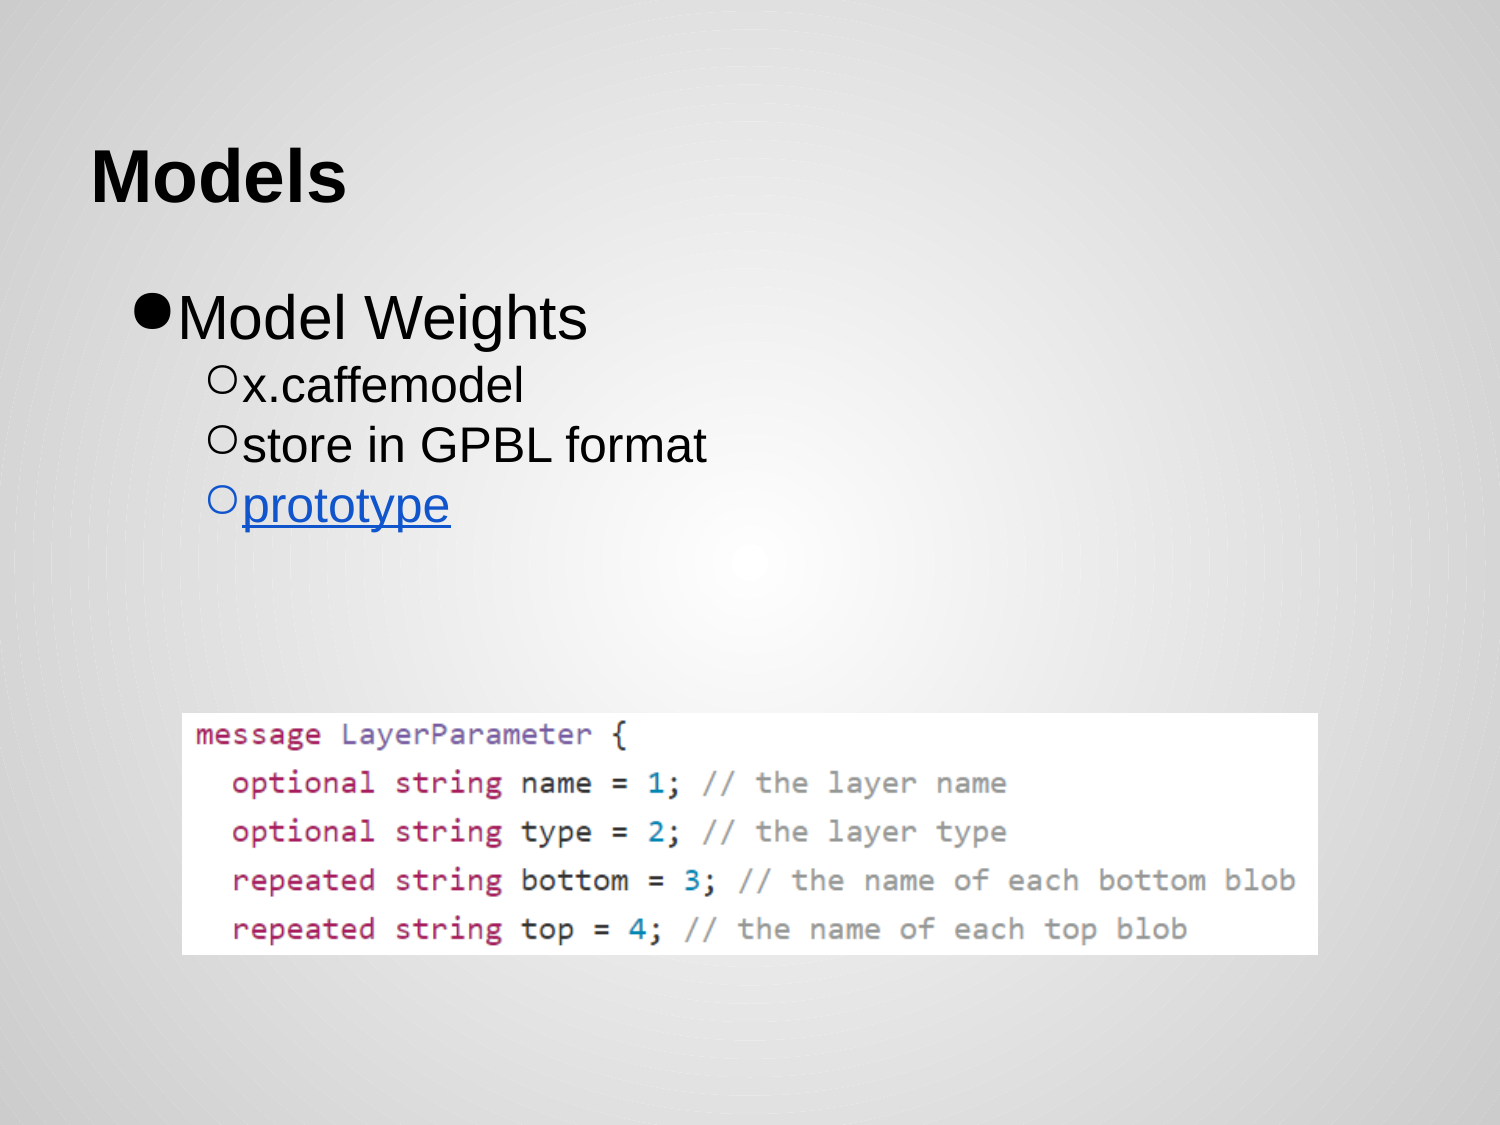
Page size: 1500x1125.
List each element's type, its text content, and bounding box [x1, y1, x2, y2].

list Model Weights x.caffemodel store in GPBL format prototype [75, 262, 1425, 1078]
title Models [75, 45, 1425, 233]
picture [181, 713, 1319, 955]
